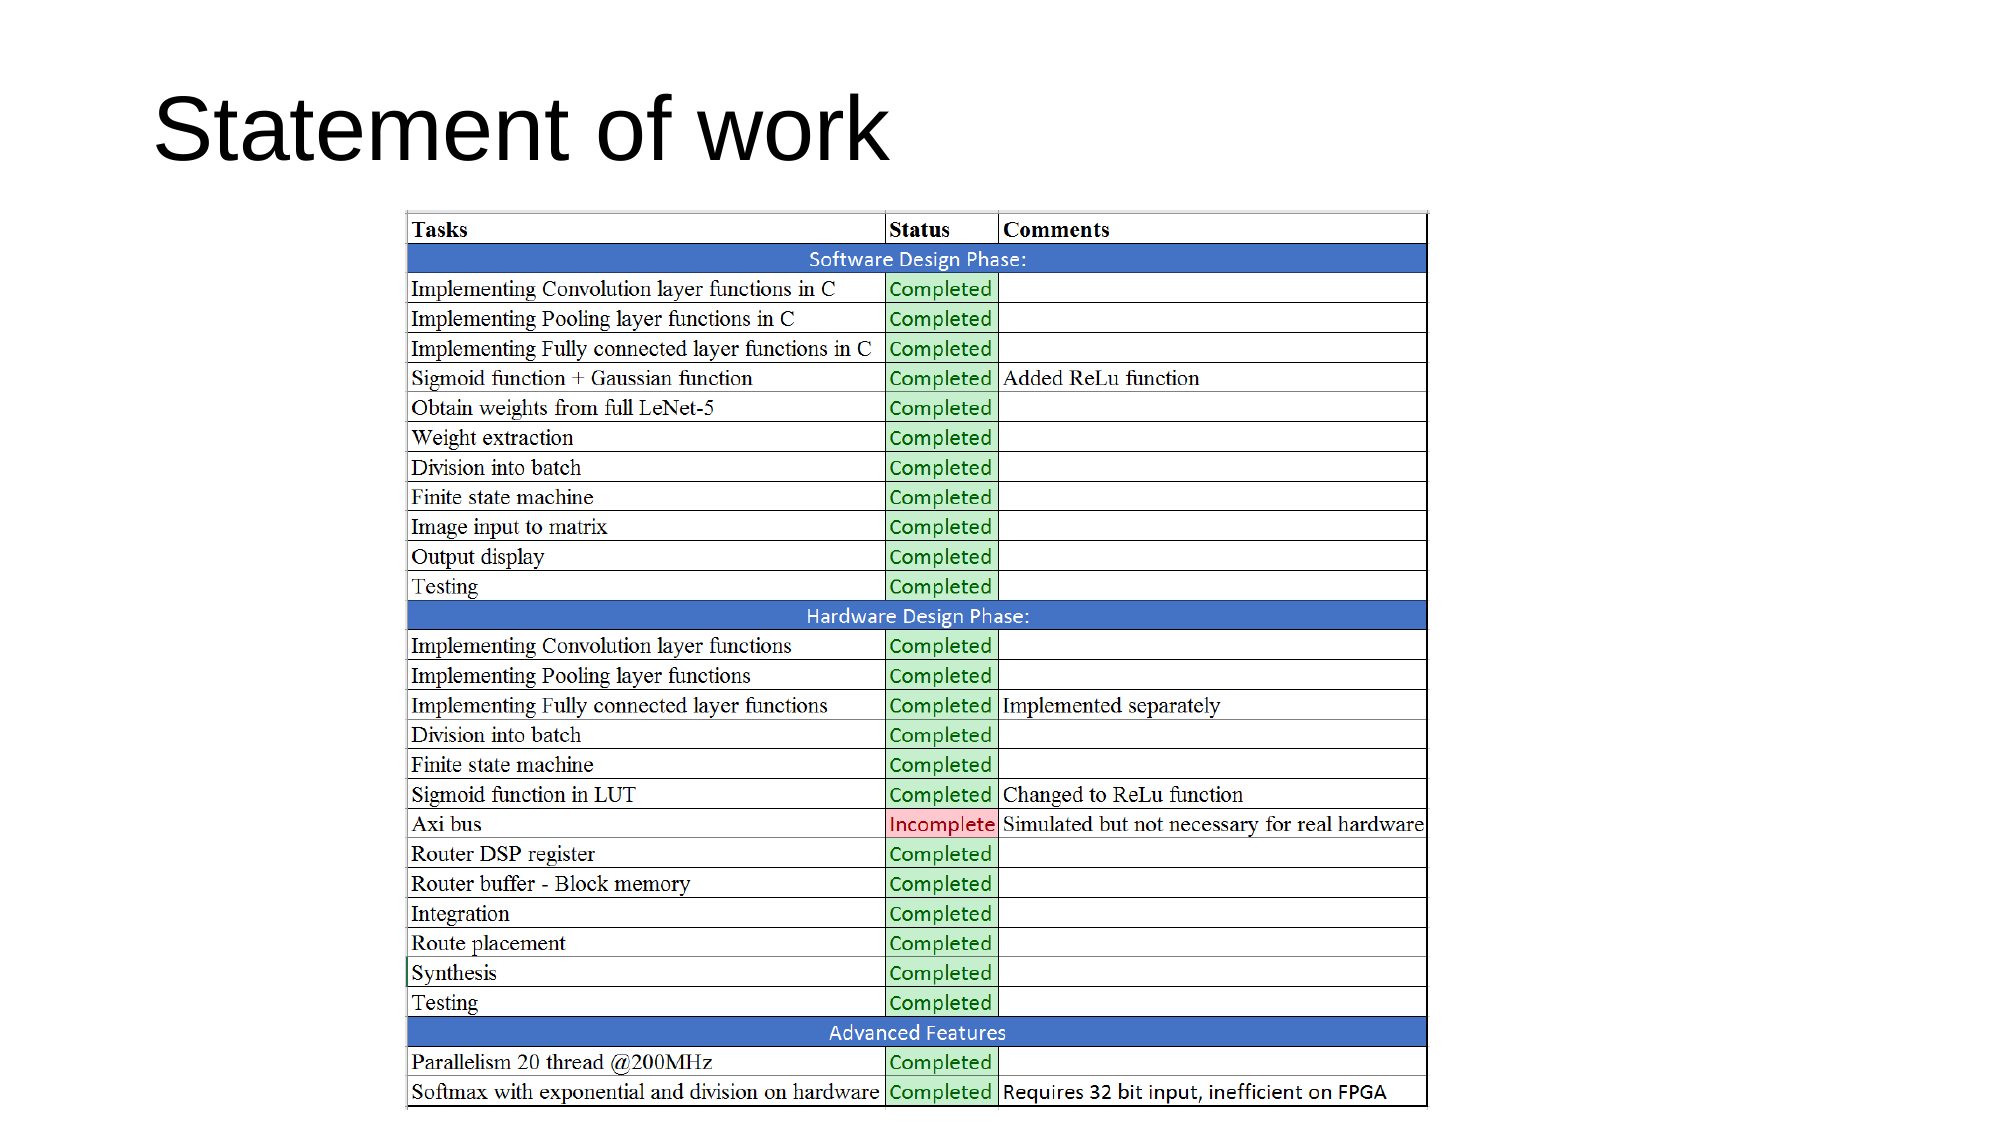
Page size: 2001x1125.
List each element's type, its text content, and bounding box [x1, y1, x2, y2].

picture [405, 210, 1430, 1110]
title Statement of work [137, 22, 1863, 240]
